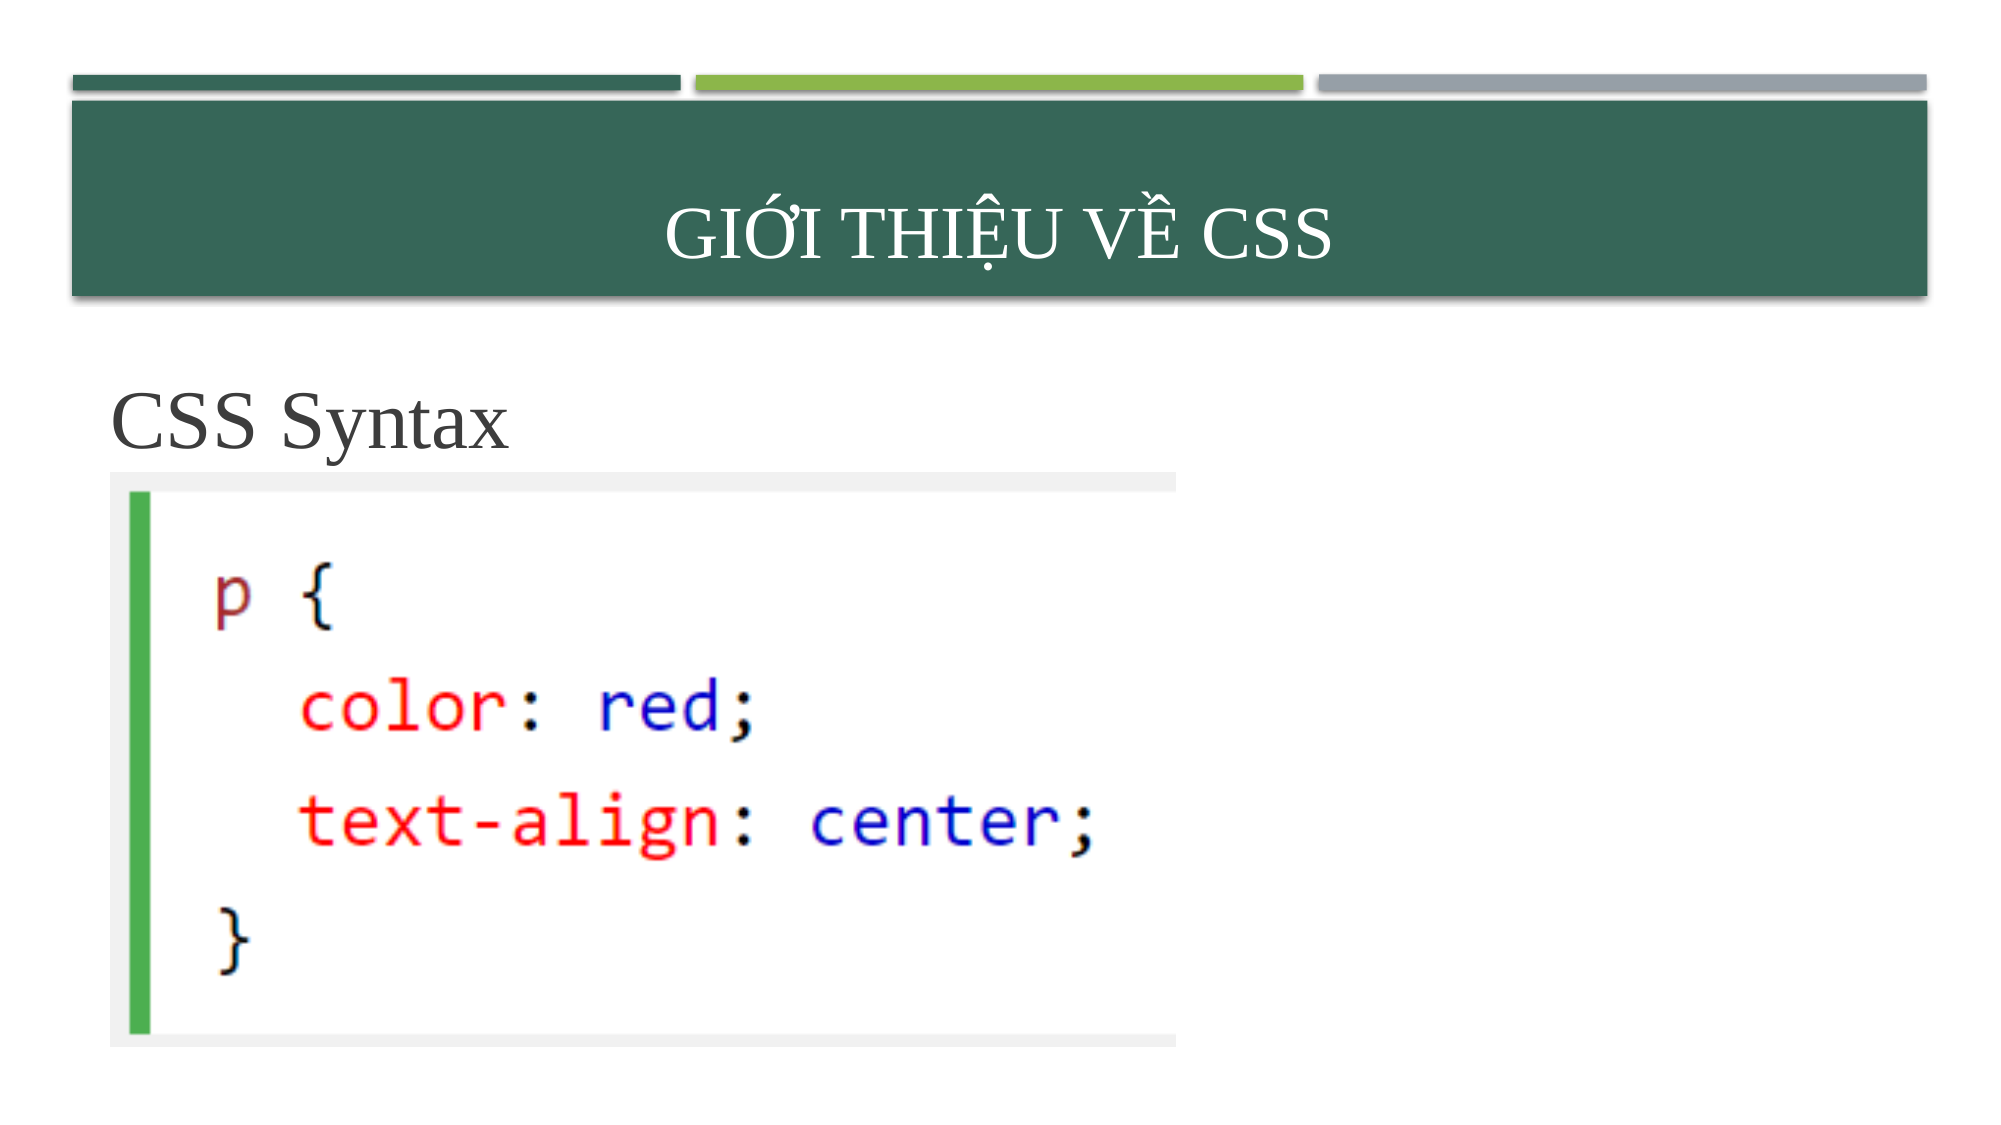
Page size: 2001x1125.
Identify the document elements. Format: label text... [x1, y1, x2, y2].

picture [109, 471, 1177, 1048]
list CSS Syntax [95, 357, 1905, 1068]
title Giới thiệu về css [95, 115, 1905, 282]
